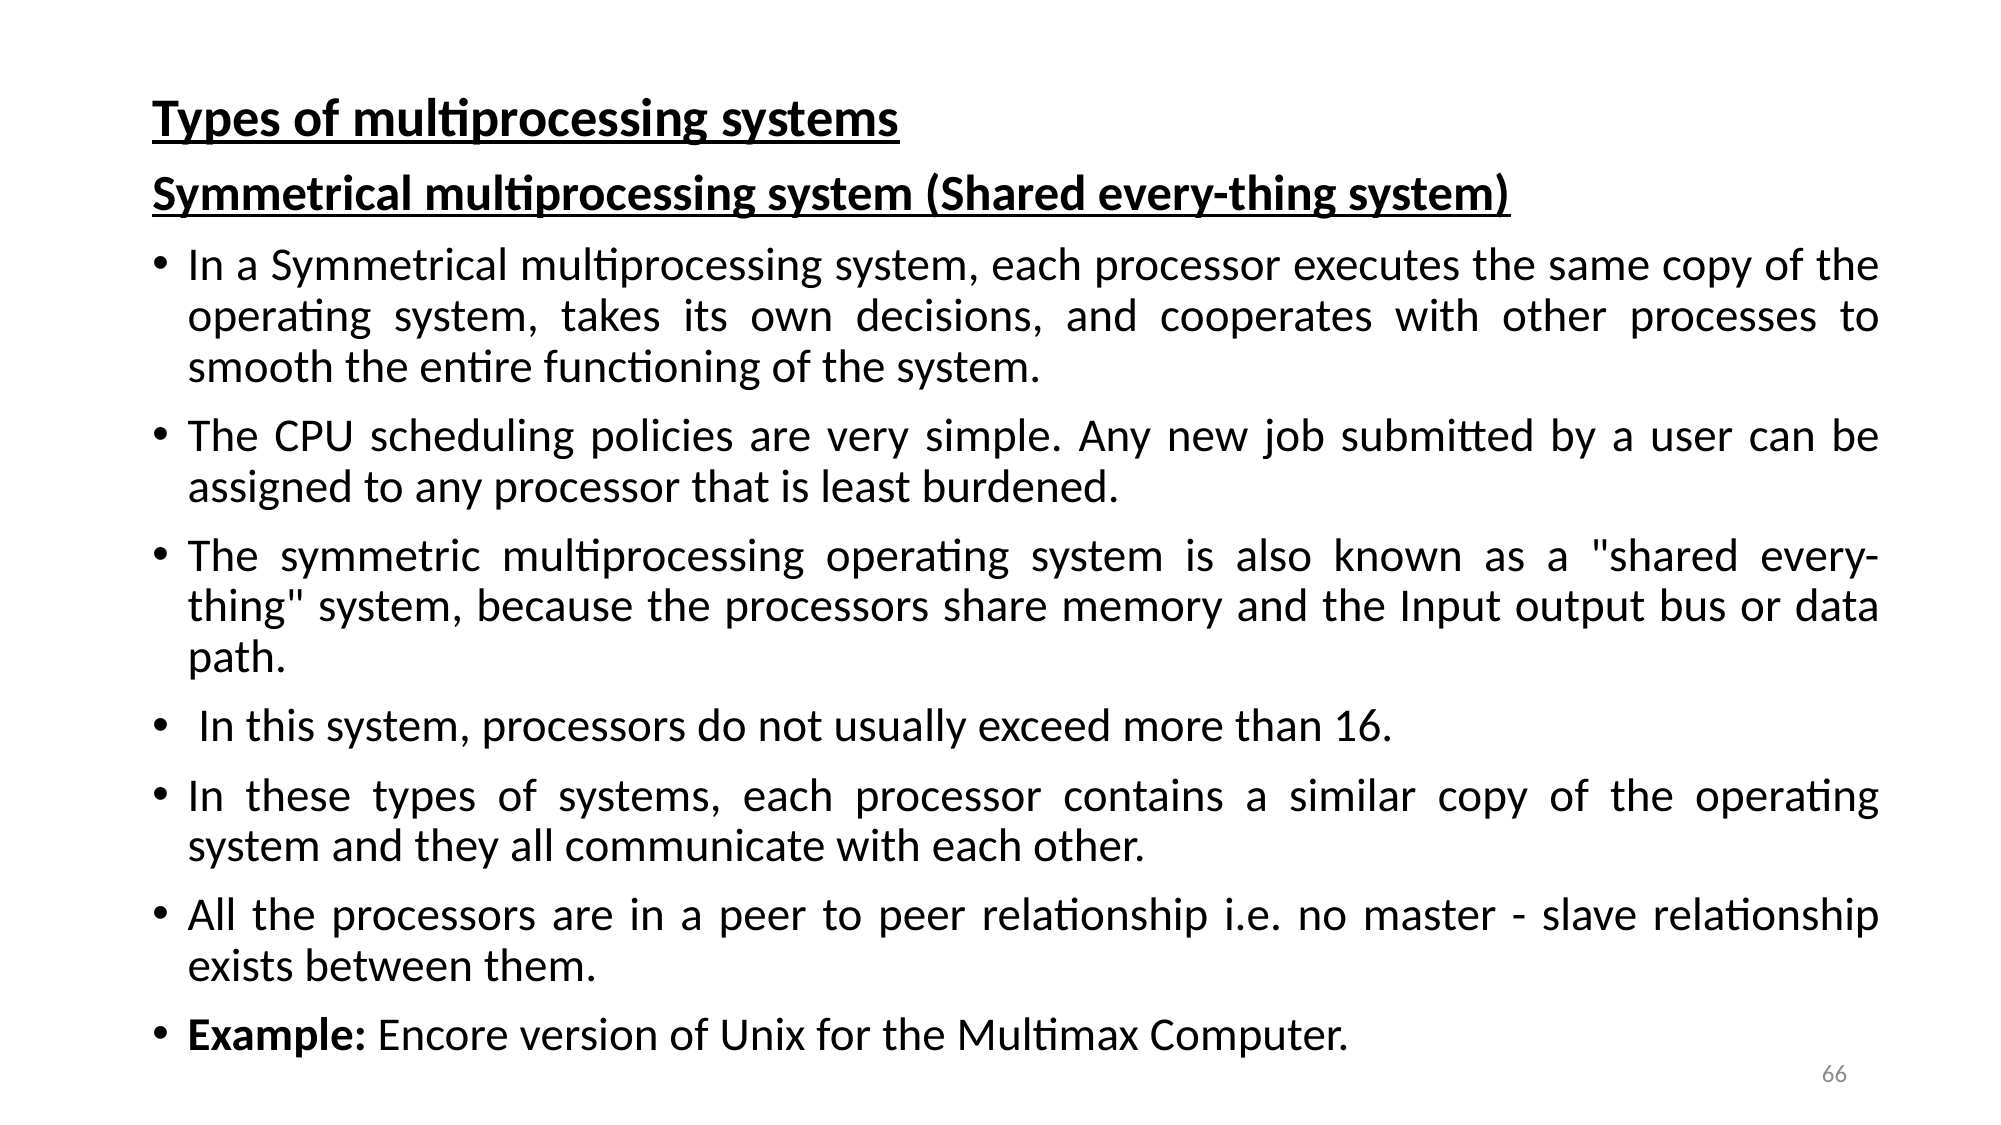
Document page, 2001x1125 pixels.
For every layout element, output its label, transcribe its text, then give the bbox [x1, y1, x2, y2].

slide_number 66 [1412, 1042, 1863, 1103]
list Types of multiprocessing systems Symmetrical multiprocessing system (Shared every-thing system) In a Symmetrical multiprocessing system, each processor executes the same copy of the operating system, takes its own decisions, and cooperates with other processes to smooth the entire functioning of the system. The CPU scheduling policies are very simple. Any new job submitted by a user can be assigned to any processor that is least burdened. The symmetric multiprocessing operating system is also known as a "shared every-thing" system, because the processors share memory and the Input output bus or data path. In this system, processors do not usually exceed more than 16. In these types of systems, each processor contains a similar copy of the operating system and they all communicate with each other. All the processors are in a peer to peer relationship i.e. no master - slave relationship exists between them. Example: Encore version of Unix for the Multimax Computer. [137, 82, 1898, 1077]
